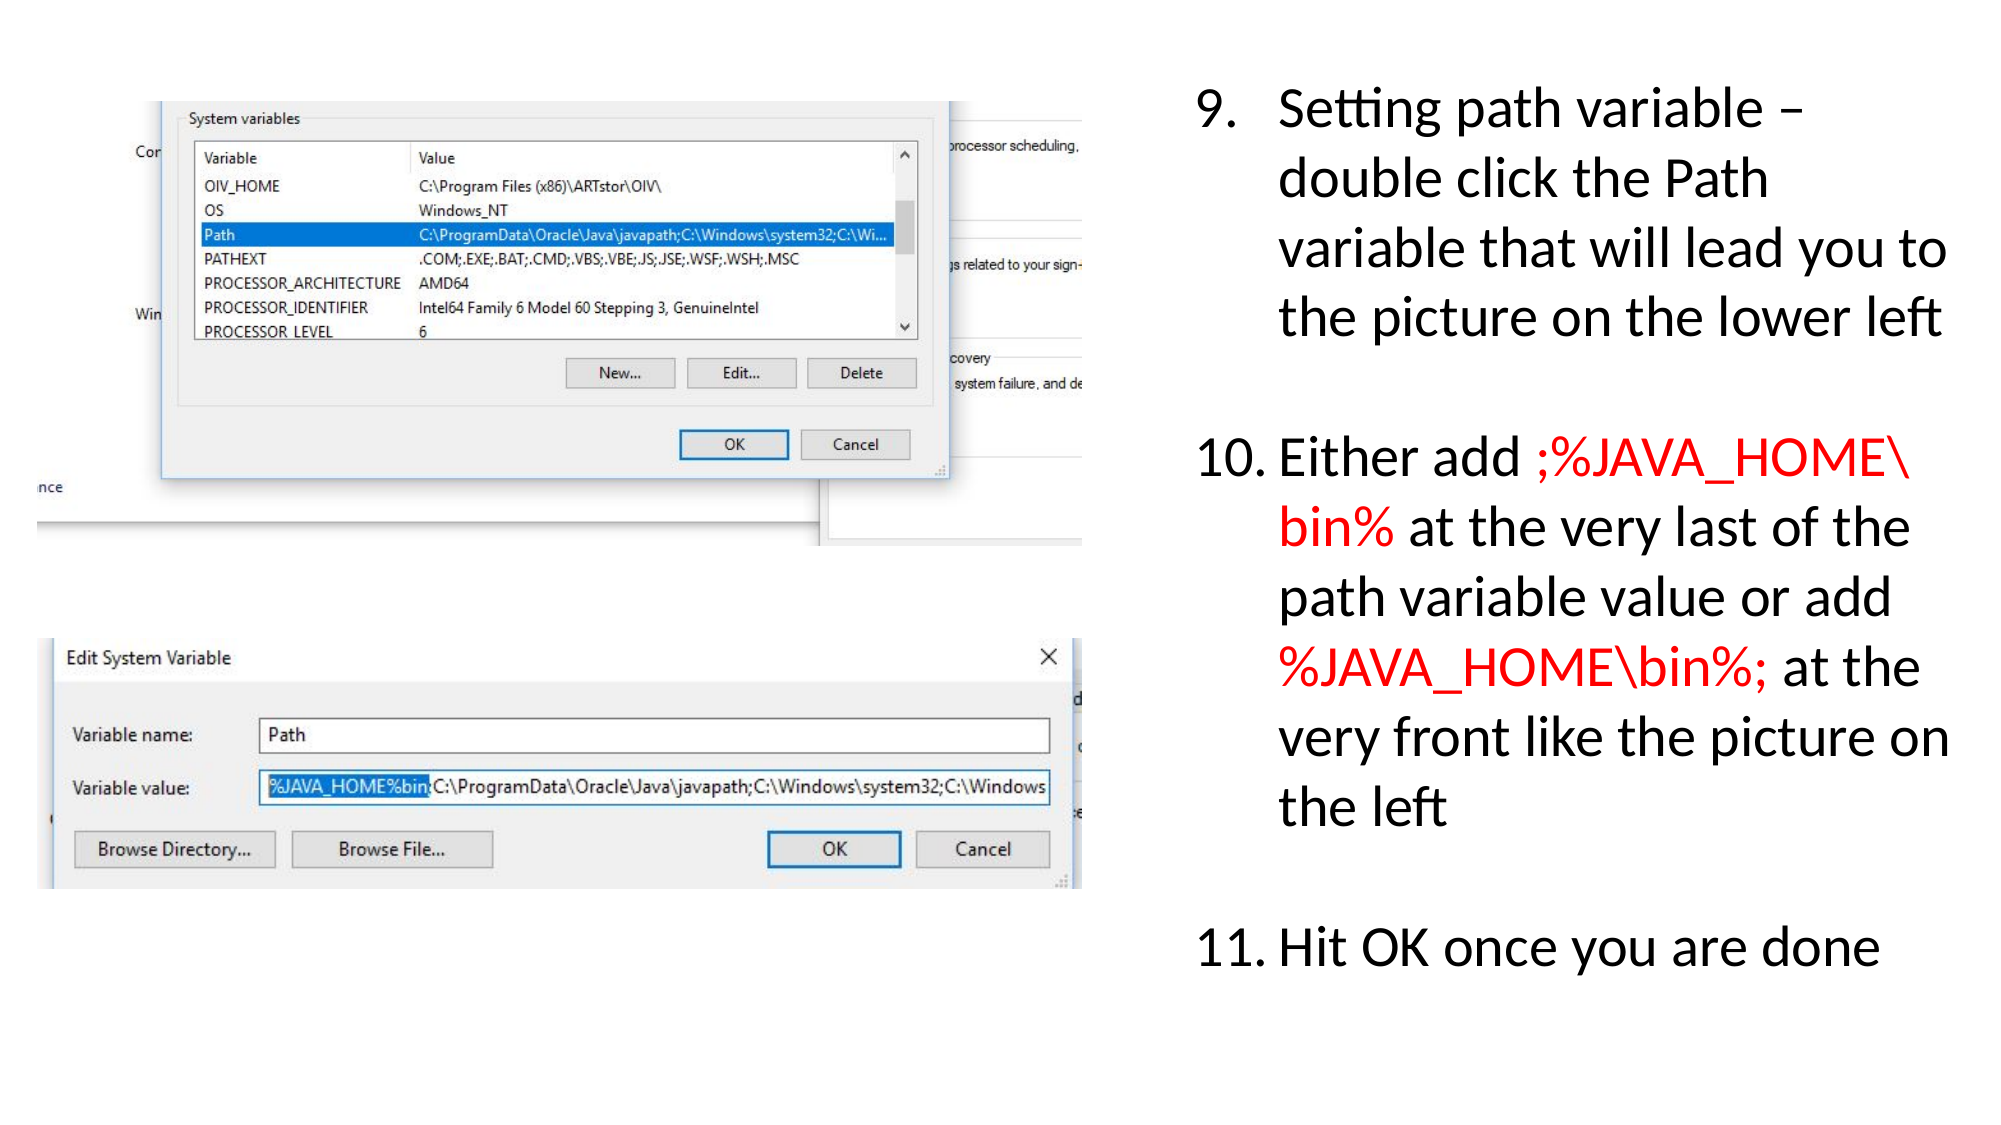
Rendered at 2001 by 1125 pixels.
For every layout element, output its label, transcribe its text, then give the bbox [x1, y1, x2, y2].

text_box Setting path variable – double click the Path variable that will lead you to the picture on the lower left Either add ;%JAVA_HOME\bin% at the very last of the path variable value or add %JAVA_HOME\bin%; at the very front like the picture on the left Hit OK once you are done [1179, 61, 1968, 986]
picture [37, 638, 1082, 889]
picture [37, 101, 1082, 546]
